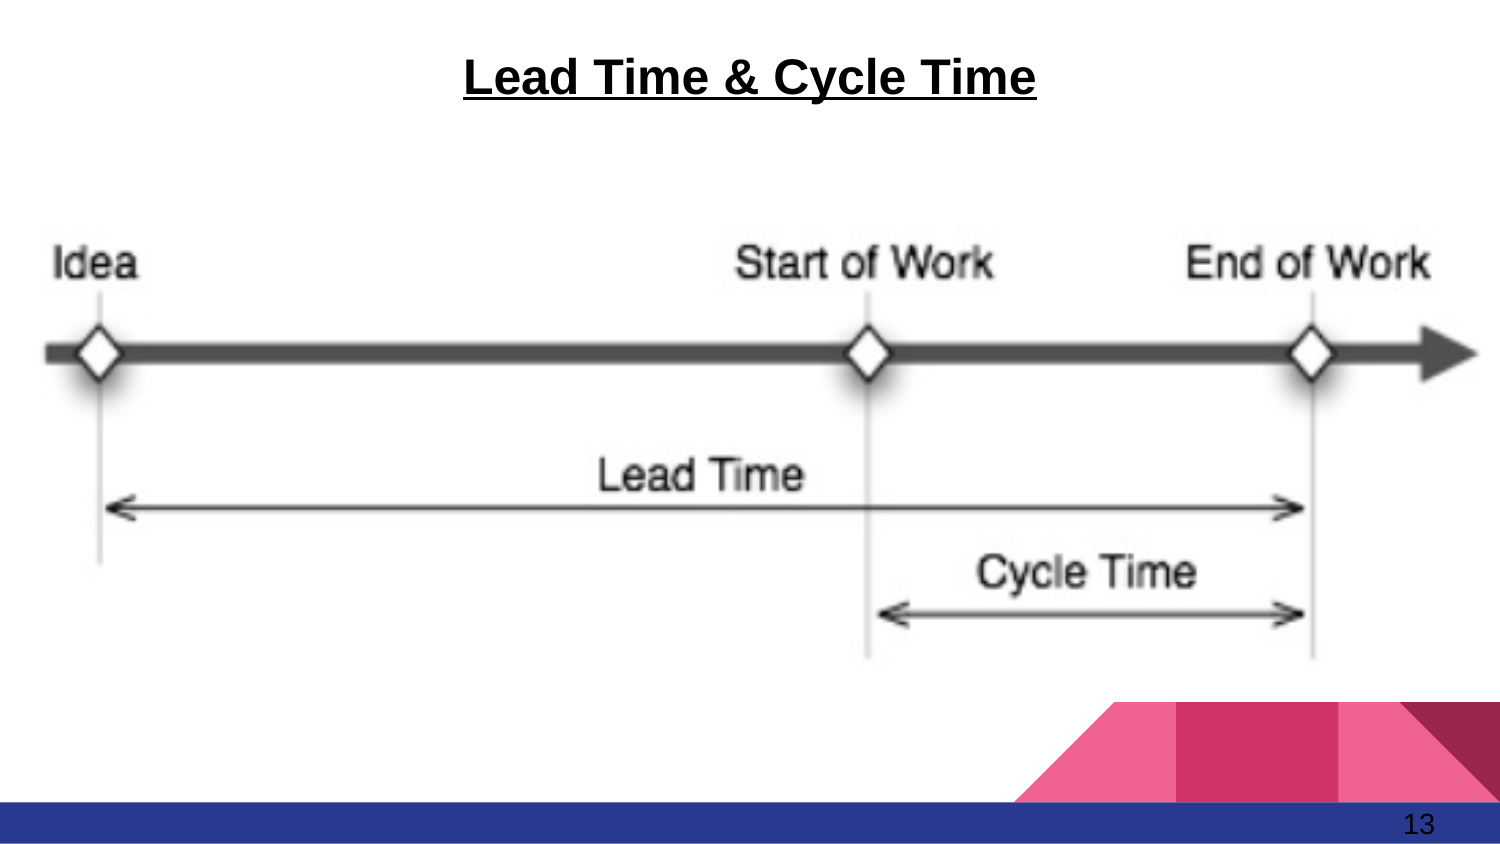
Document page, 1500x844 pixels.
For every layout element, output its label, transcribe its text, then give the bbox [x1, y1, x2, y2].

title Lead Time & Cycle Time [51, 17, 1449, 117]
picture [0, 172, 1500, 702]
slide_number 13 [1387, 802, 1478, 844]
